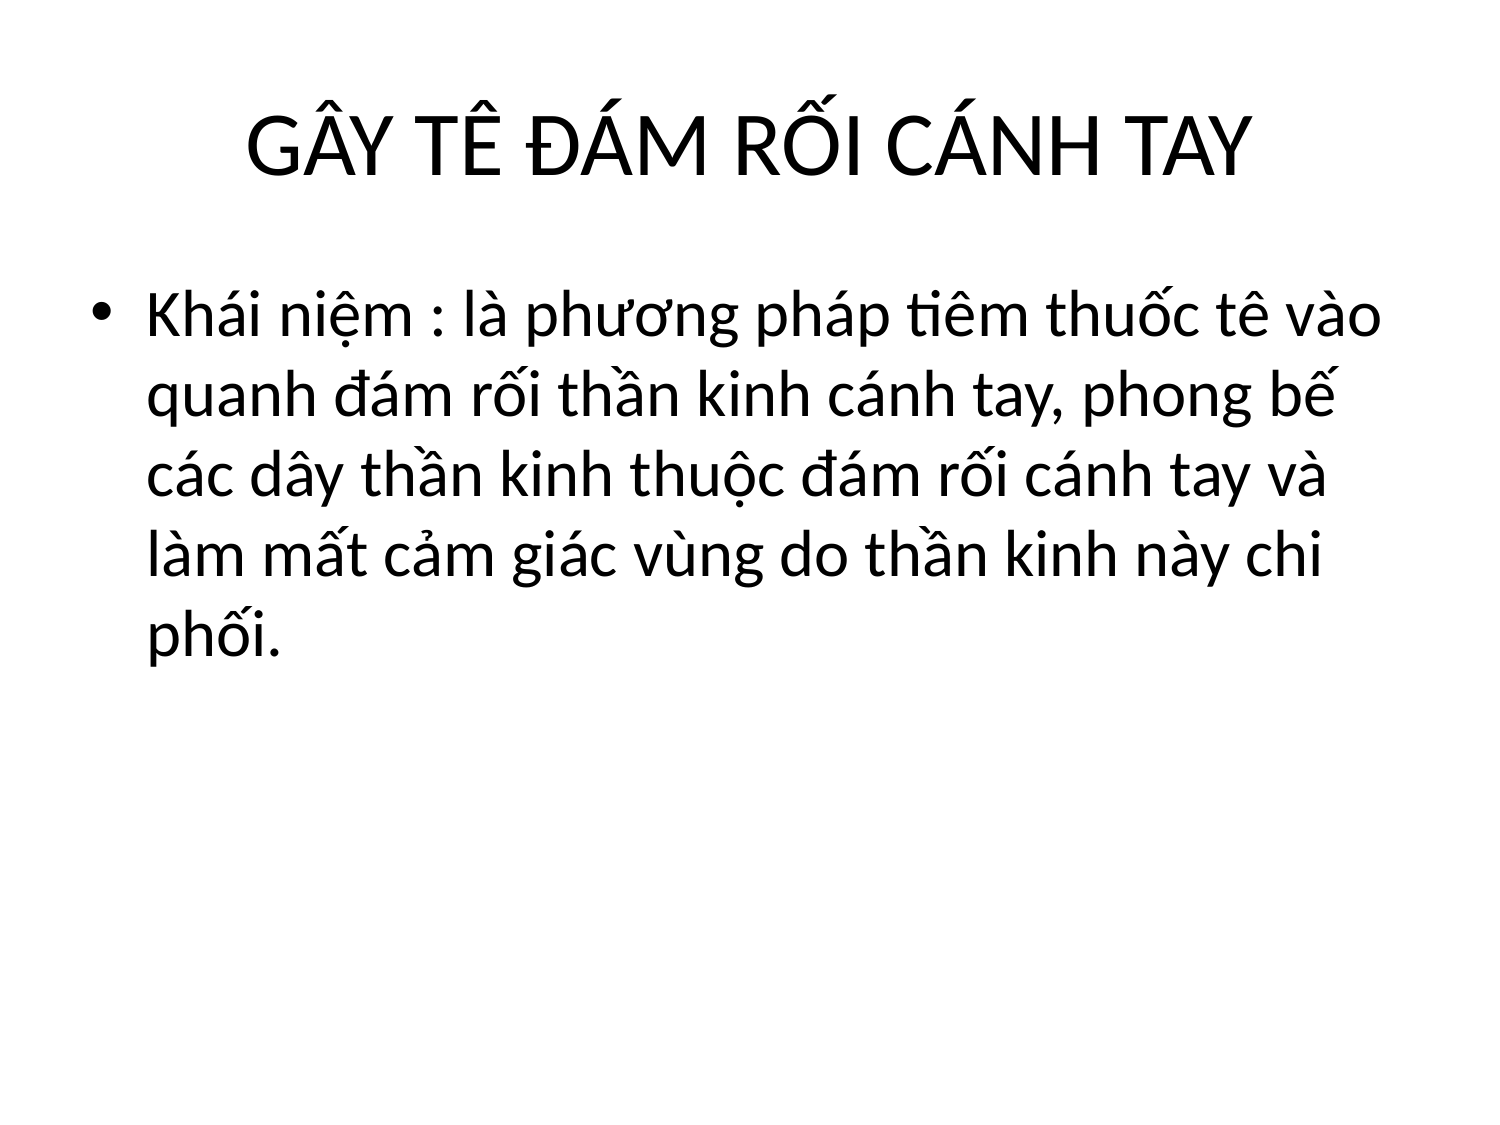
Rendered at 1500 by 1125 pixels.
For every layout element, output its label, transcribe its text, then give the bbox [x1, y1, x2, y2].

list Khái niệm : là phương pháp tiêm thuốc tê vào quanh đám rối thần kinh cánh tay, phong bế các dây thần kinh thuộc đám rối cánh tay và làm mất cảm giác vùng do thần kinh này chi phối. [75, 262, 1425, 1005]
title GÂY TÊ ĐÁM RỐI CÁNH TAY [75, 45, 1425, 233]
